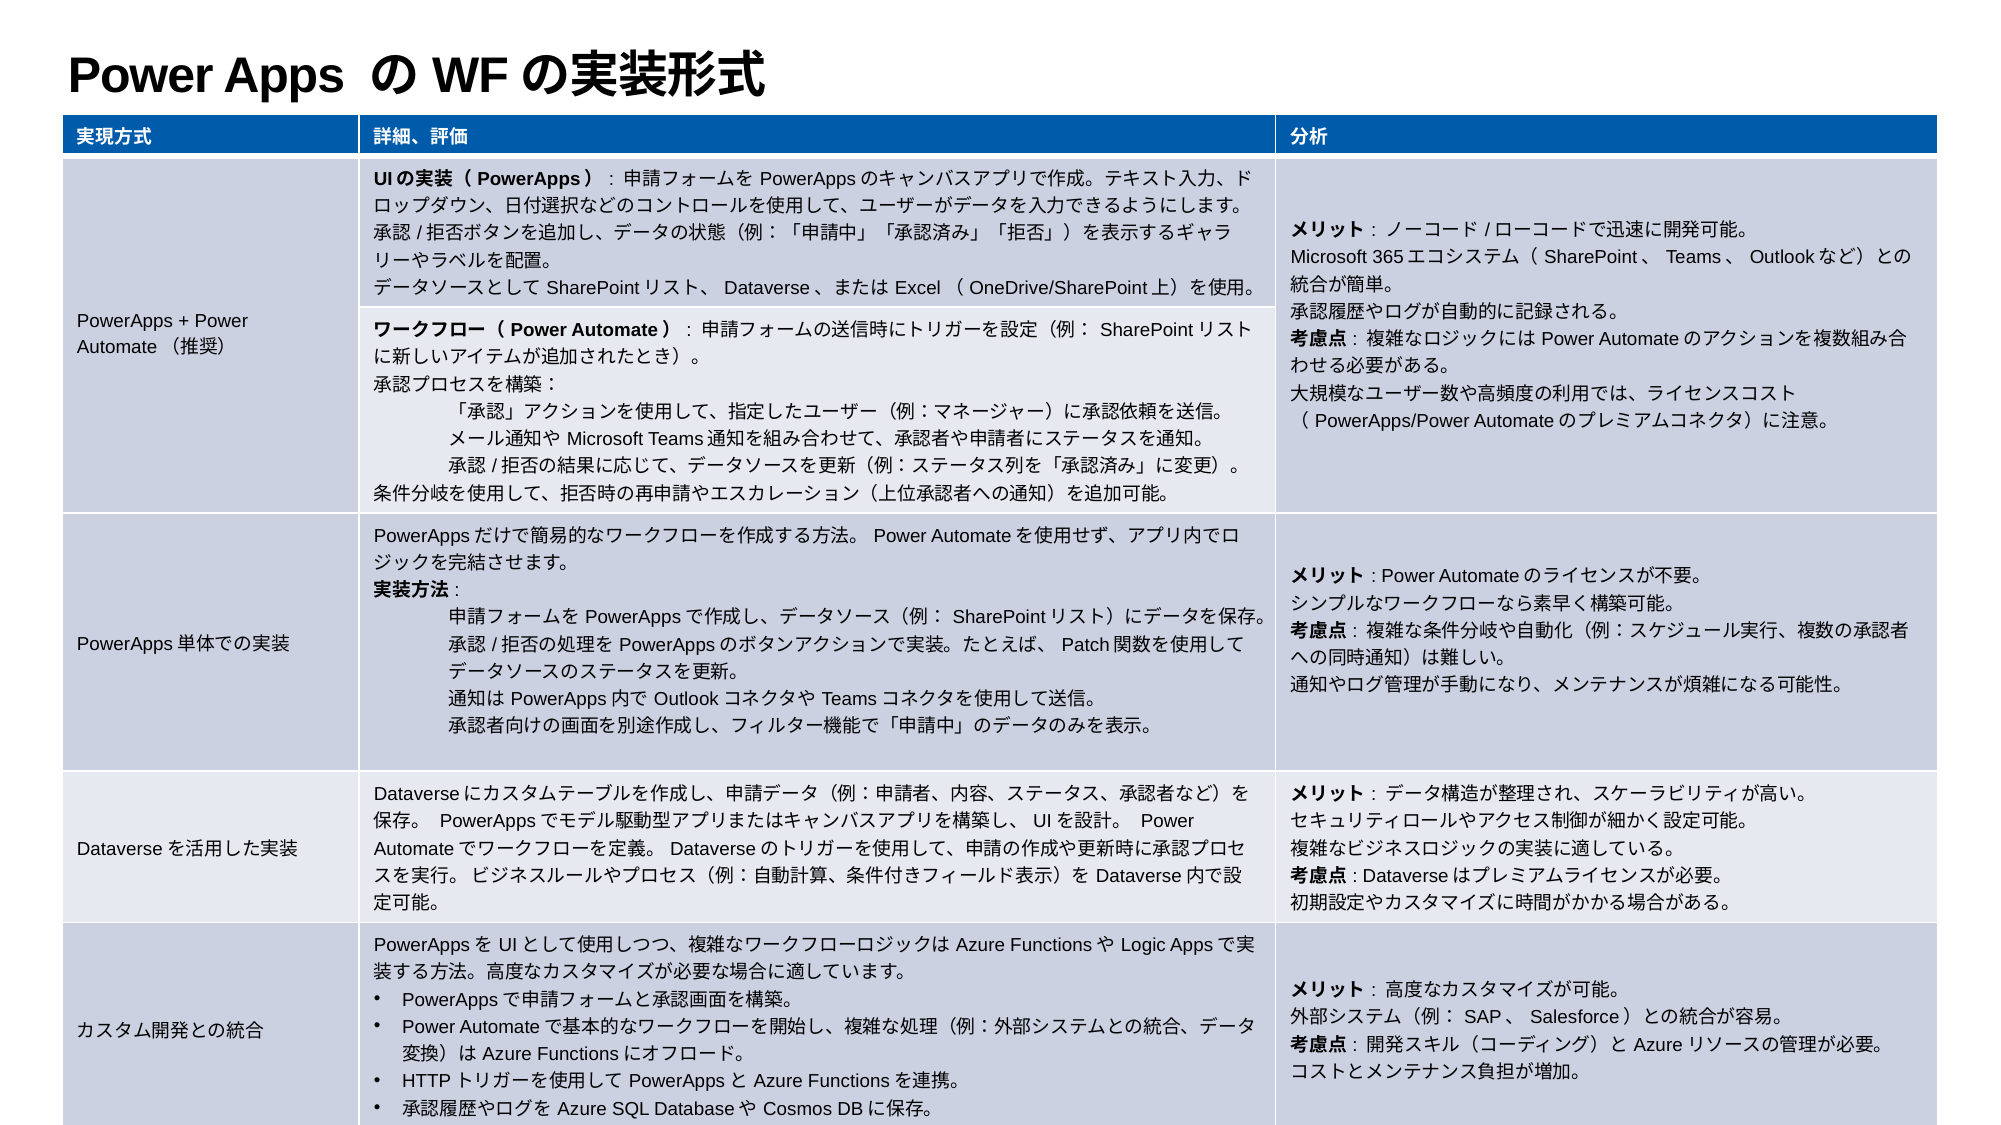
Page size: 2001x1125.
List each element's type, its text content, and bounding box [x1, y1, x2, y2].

table_cell ワークフロー（Power Automate）: 申請フォームの送信時にトリガーを設定（例：SharePointリストに新しいアイテムが追加されたとき）。 承認プロセスを構築： 「承認」アクションを使用して、指定したユーザー（例：マネージャー）に承認依頼を送信。 メール通知やMicrosoft Teams通知を組み合わせて、承認者や申請者にステータスを通知。 承認/拒否の結果に応じて、データソースを更新（例：ステータス列を「承認済み」に変更）。 条件分岐を使用して、拒否時の再申請やエスカレーション（上位承認者への通知）を追加可能。 [360, 308, 1275, 512]
table_cell UIの実装（PowerApps）: 申請フォームをPowerAppsのキャンバスアプリで作成。テキスト入力、ドロップダウン、日付選択などのコントロールを使用して、ユーザーがデータを入力できるようにします。 承認/拒否ボタンを追加し、データの状態（例：「申請中」「承認済み」「拒否」）を表示するギャラリーやラベルを配置。 データソースとしてSharePointリスト、Dataverse、またはExcel（OneDrive/SharePoint上）を使用。 [360, 159, 1275, 306]
table_cell Dataverseにカスタムテーブルを作成し、申請データ（例：申請者、内容、ステータス、承認者など）を保存。 PowerAppsでモデル駆動型アプリまたはキャンバスアプリを構築し、UIを設計。 Power Automateでワークフローを定義。Dataverseのトリガーを使用して、申請の作成や更新時に承認プロセスを実行。 ビジネスルールやプロセス（例：自動計算、条件付きフィールド表示）をDataverse内で設定可能。 [360, 772, 1275, 922]
title Power Apps のWFの実装形式 [67, 41, 1635, 103]
table_cell PowerApps単体での実装 [63, 514, 358, 770]
table_cell カスタム開発との統合 [63, 923, 358, 1125]
table_cell メリット: データ構造が整理され、スケーラビリティが高い。 セキュリティロールやアクセス制御が細かく設定可能。 複雑なビジネスロジックの実装に適している。 考慮点: Dataverseはプレミアムライセンスが必要。 初期設定やカスタマイズに時間がかかる場合がある。 [1276, 772, 1937, 922]
table_cell PowerApps + Power Automate（推奨） [63, 159, 358, 512]
table_cell PowerAppsをUIとして使用しつつ、複雑なワークフローロジックはAzure FunctionsやLogic Appsで実装する方法。高度なカスタマイズが必要な場合に適しています。 PowerAppsで申請フォームと承認画面を構築。 Power Automateで基本的なワークフローを開始し、複雑な処理（例：外部システムとの統合、データ変換）はAzure Functionsにオフロード。 HTTPトリガーを使用してPowerAppsとAzure Functionsを連携。 承認履歴やログをAzure SQL DatabaseやCosmos DBに保存。 [360, 923, 1275, 1125]
table_header 詳細、評価 [360, 115, 1275, 153]
table_cell Dataverseを活用した実装 [63, 772, 358, 922]
table_header 分析 [1276, 115, 1937, 153]
table_cell メリット: ノーコード/ローコードで迅速に開発可能。 Microsoft 365エコシステム（SharePoint、Teams、Outlookなど）との統合が簡単。 承認履歴やログが自動的に記録される。 考慮点: 複雑なロジックにはPower Automateのアクションを複数組み合わせる必要がある。 大規模なユーザー数や高頻度の利用では、ライセンスコスト（PowerApps/Power Automateのプレミアムコネクタ）に注意。 [1276, 159, 1937, 512]
table_cell メリット: 高度なカスタマイズが可能。 外部システム（例：SAP、Salesforce）との統合が容易。 考慮点: 開発スキル（コーディング）とAzureリソースの管理が必要。 コストとメンテナンス負担が増加。 [1276, 923, 1937, 1125]
table_cell PowerAppsだけで簡易的なワークフローを作成する方法。Power Automateを使用せず、アプリ内でロジックを完結させます。 実装方法: 申請フォームをPowerAppsで作成し、データソース（例：SharePointリスト）にデータを保存。 承認/拒否の処理をPowerAppsのボタンアクションで実装。たとえば、Patch関数を使用してデータソースのステータスを更新。 通知はPowerApps内でOutlookコネクタやTeamsコネクタを使用して送信。 承認者向けの画面を別途作成し、フィルター機能で「申請中」のデータのみを表示。 [360, 514, 1275, 770]
table_header 実現方式 [63, 115, 358, 153]
table_cell メリット: Power Automateのライセンスが不要。 シンプルなワークフローなら素早く構築可能。 考慮点: 複雑な条件分岐や自動化（例：スケジュール実行、複数の承認者への同時通知）は難しい。 通知やログ管理が手動になり、メンテナンスが煩雑になる可能性。 [1276, 514, 1937, 770]
